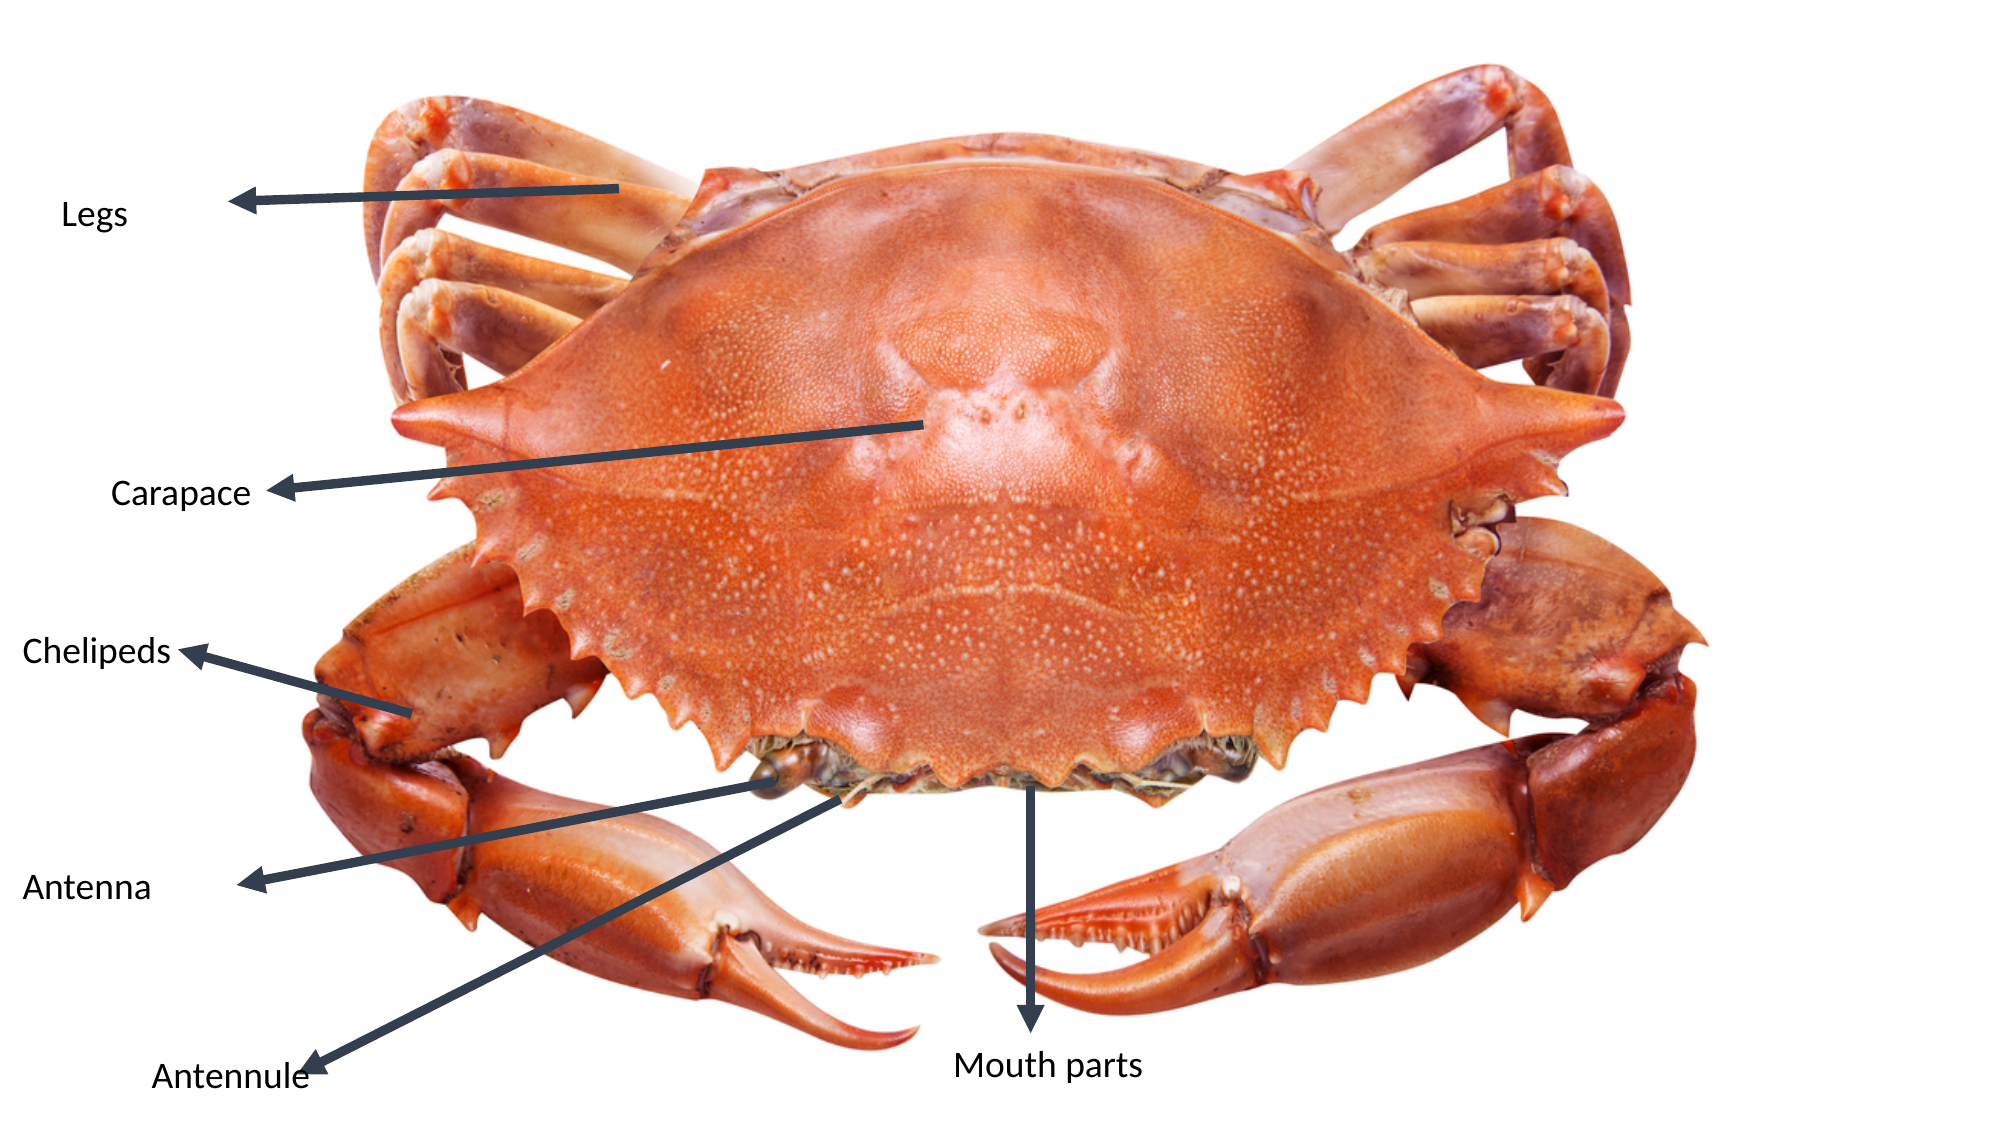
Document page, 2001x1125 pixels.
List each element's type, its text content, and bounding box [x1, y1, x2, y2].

text_box Antenna [7, 854, 167, 915]
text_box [177, 649, 412, 714]
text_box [296, 798, 841, 1075]
picture [236, 0, 1764, 1125]
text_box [227, 188, 619, 202]
text_box Chelipeds [7, 619, 187, 679]
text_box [266, 424, 924, 491]
text_box Carapace [96, 460, 236, 520]
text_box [236, 781, 775, 886]
text_box Antennule [136, 1044, 236, 1104]
text_box Legs [46, 181, 144, 241]
